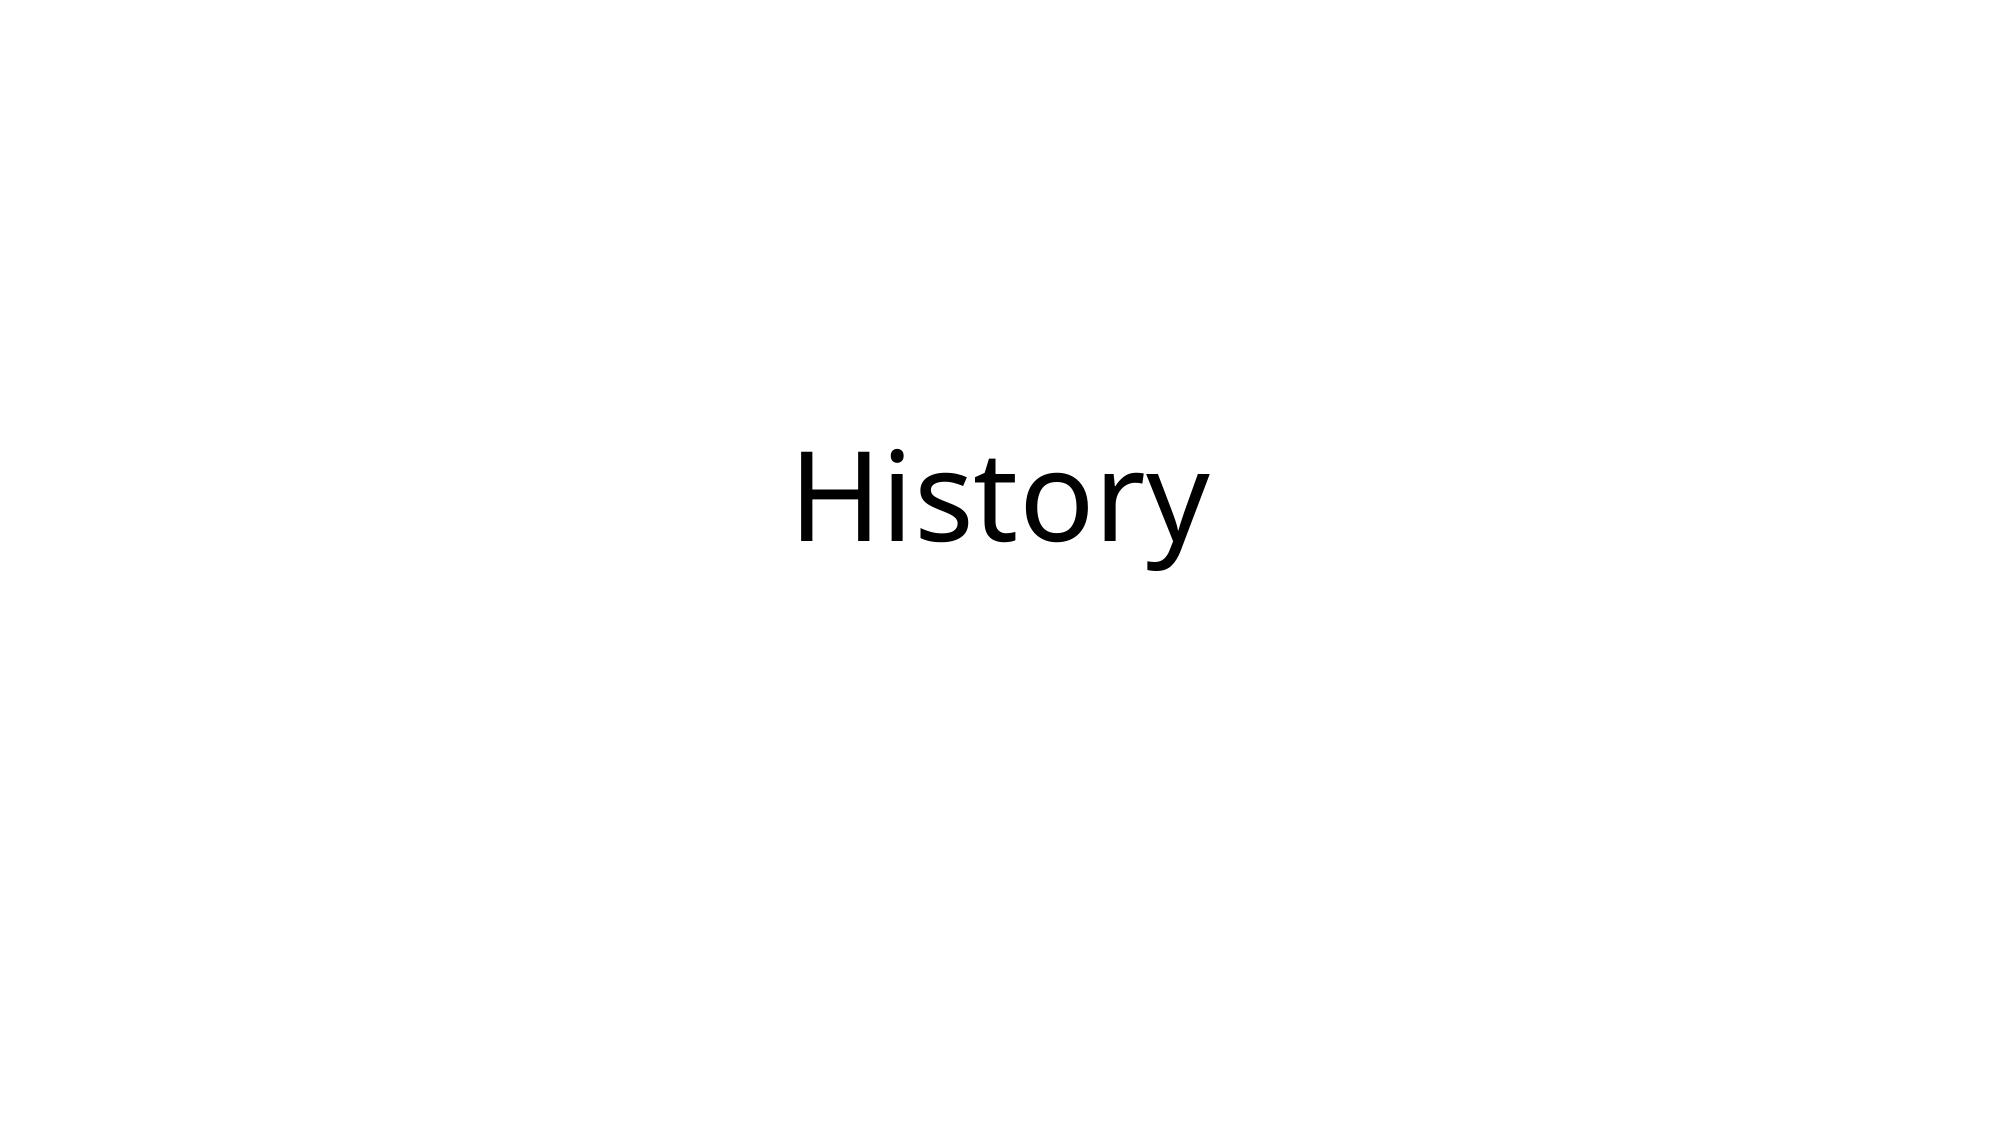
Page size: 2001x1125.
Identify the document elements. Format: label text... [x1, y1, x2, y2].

title History [249, 184, 1750, 576]
